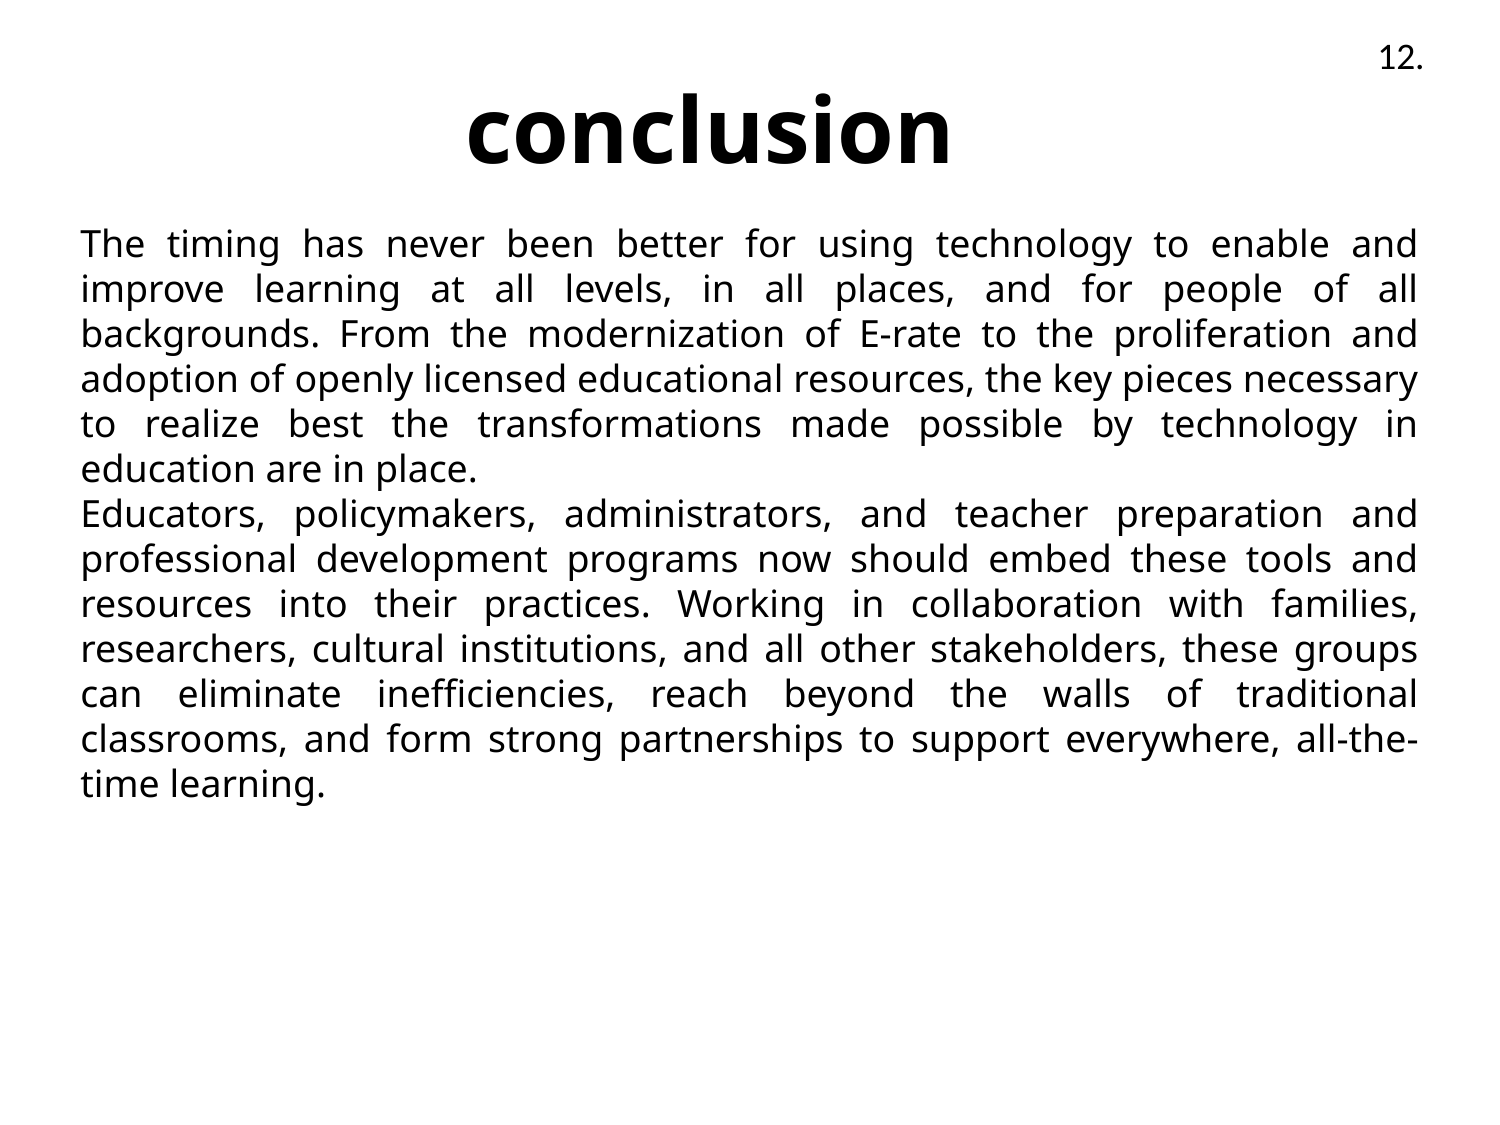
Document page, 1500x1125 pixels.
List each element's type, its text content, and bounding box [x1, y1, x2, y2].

text_box The timing has never been better for using technology to enable and improve learning at all levels, in all places, and for people of all backgrounds. From the modernization of E-rate to the proliferation and adoption of openly licensed educational resources, the key pieces necessary to realize best the transformations made possible by technology in education are in place. Educators, policymakers, administrators, and teacher preparation and professional development programs now should embed these tools and resources into their practices. Working in collaboration with families, researchers, cultural institutions, and all other stakeholders, these groups can eliminate inefficiencies, reach beyond the walls of traditional classrooms, and form strong partnerships to support everywhere, all-the-time learning. [65, 212, 1435, 813]
title conclusion [450, 62, 1500, 205]
text_box 12. [1362, 24, 1450, 85]
